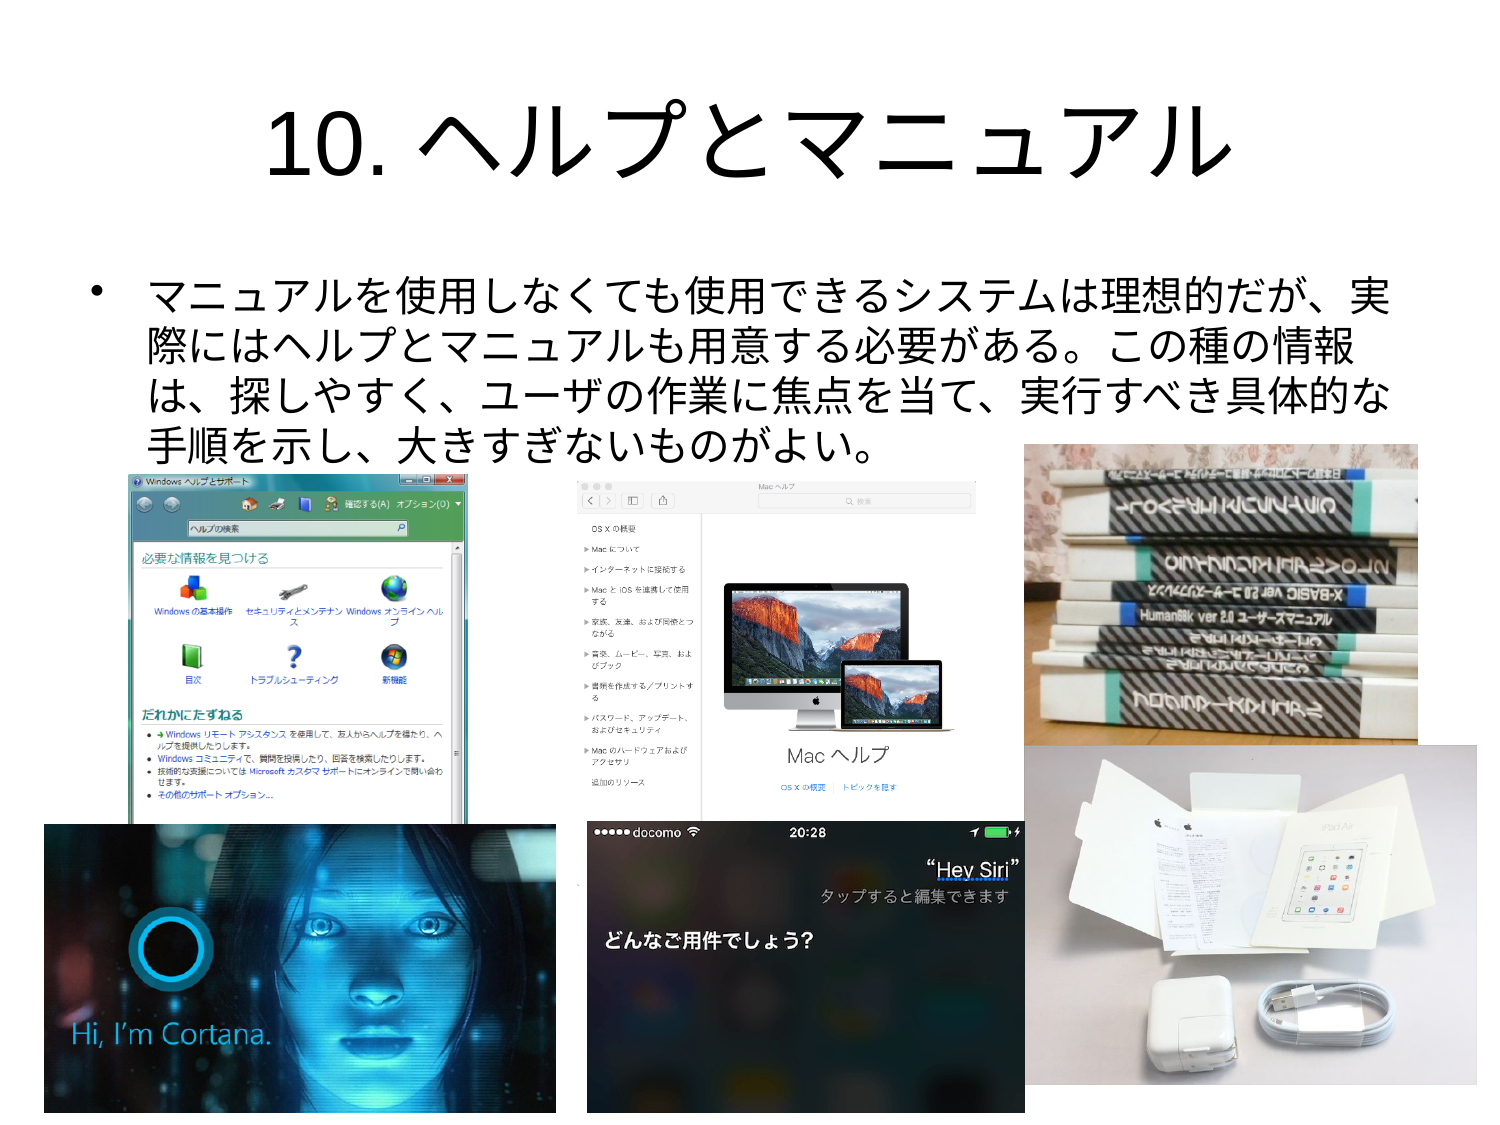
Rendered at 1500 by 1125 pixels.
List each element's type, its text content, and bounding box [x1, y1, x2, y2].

picture [44, 474, 556, 1113]
picture [577, 444, 1477, 1113]
list マニュアルを使用しなくても使用できるシステムは理想的だが、実際にはヘルプとマニュアルも用意する必要がある。この種の情報は、探しやすく、ユーザの作業に焦点を当て、実行すべき具体的な手順を示し、大きすぎないものがよい。 [75, 262, 1425, 482]
title 10.ヘルプとマニュアル [75, 45, 1425, 233]
